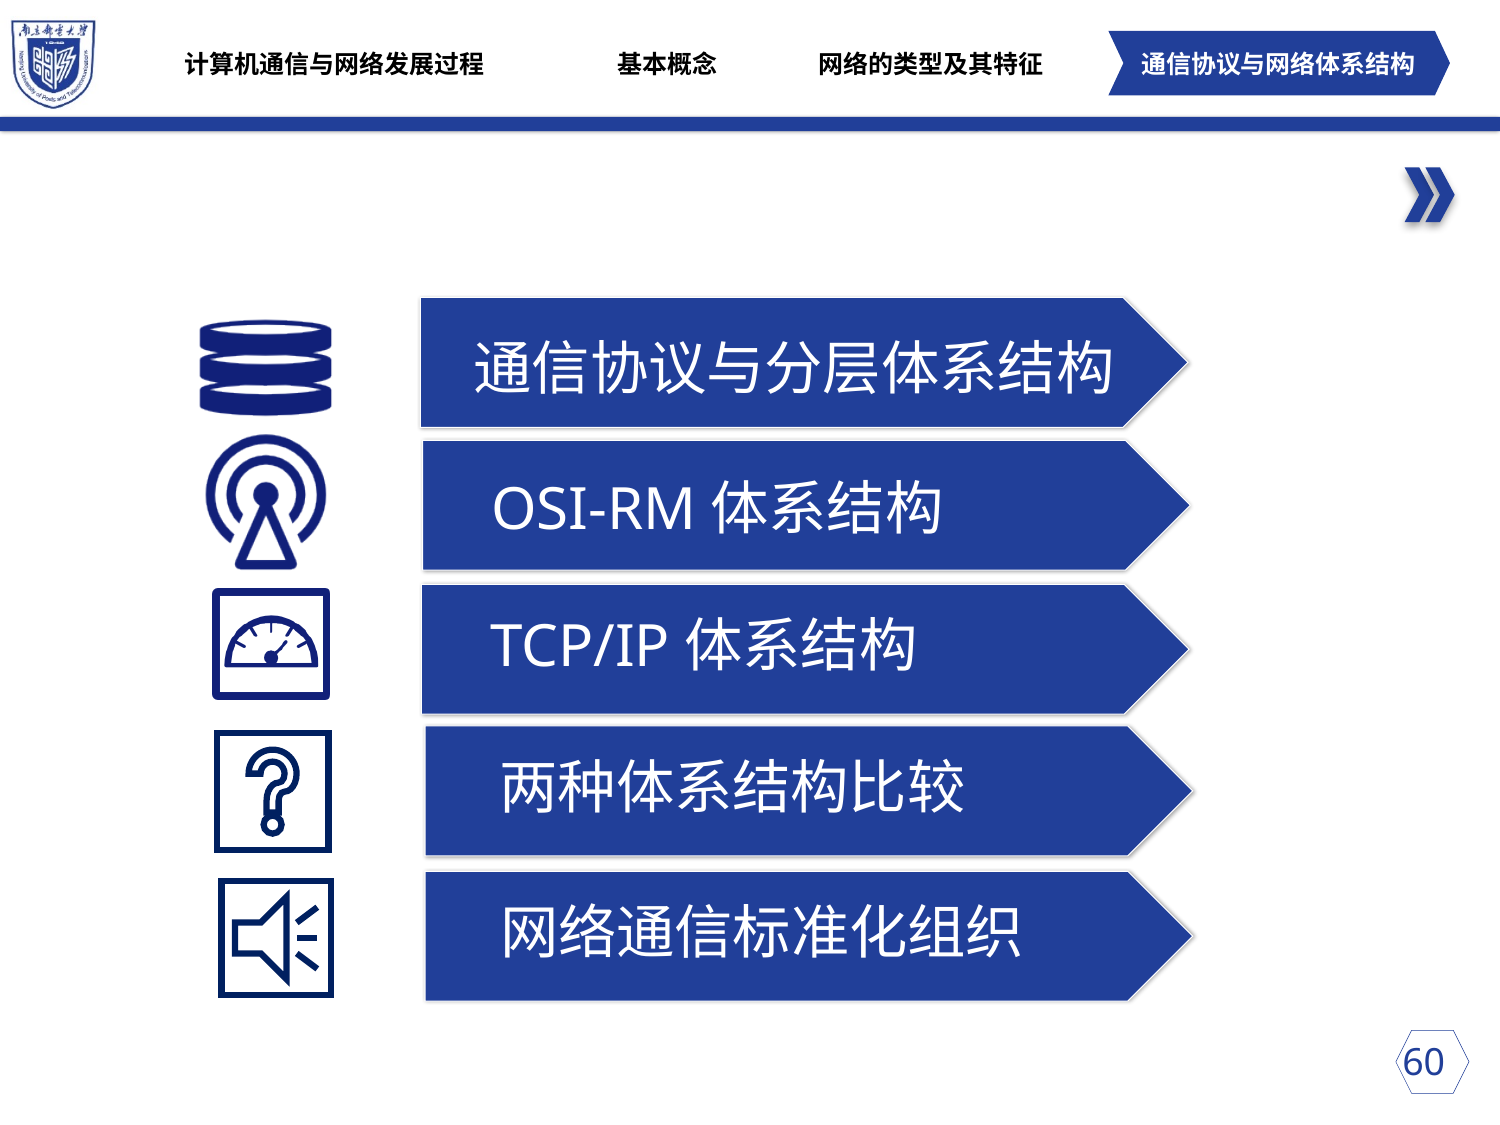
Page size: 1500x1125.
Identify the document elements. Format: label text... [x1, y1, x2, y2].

text_box 60 [1363, 1030, 1494, 1092]
text_box [0, 116, 1500, 132]
text_box [423, 724, 1195, 857]
text_box 网络的类型及其特征 [806, 48, 1055, 79]
text_box 网络通信标准化组织 [485, 887, 1040, 973]
text_box OSI-RM体系结构 [476, 463, 959, 549]
text_box 两种体系结构比较 [484, 742, 981, 828]
text_box TCP/IP体系结构 [475, 601, 932, 686]
text_box [423, 870, 1195, 1003]
text_box [1106, 79, 1444, 97]
picture [190, 292, 342, 579]
picture [0, 16, 108, 110]
text_box 基本概念 [559, 48, 777, 79]
text_box [419, 296, 1190, 429]
text_box 计算机通信与网络发展过程 [170, 48, 510, 79]
text_box [220, 880, 332, 996]
text_box [216, 732, 330, 851]
picture [212, 584, 330, 703]
text_box 通信协议与网络体系结构 [1090, 48, 1467, 79]
text_box [420, 583, 1191, 716]
text_box [421, 439, 1192, 572]
text_box 通信协议与分层体系结构 [458, 323, 1130, 409]
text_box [1404, 167, 1455, 223]
text_box [1106, 29, 1445, 48]
